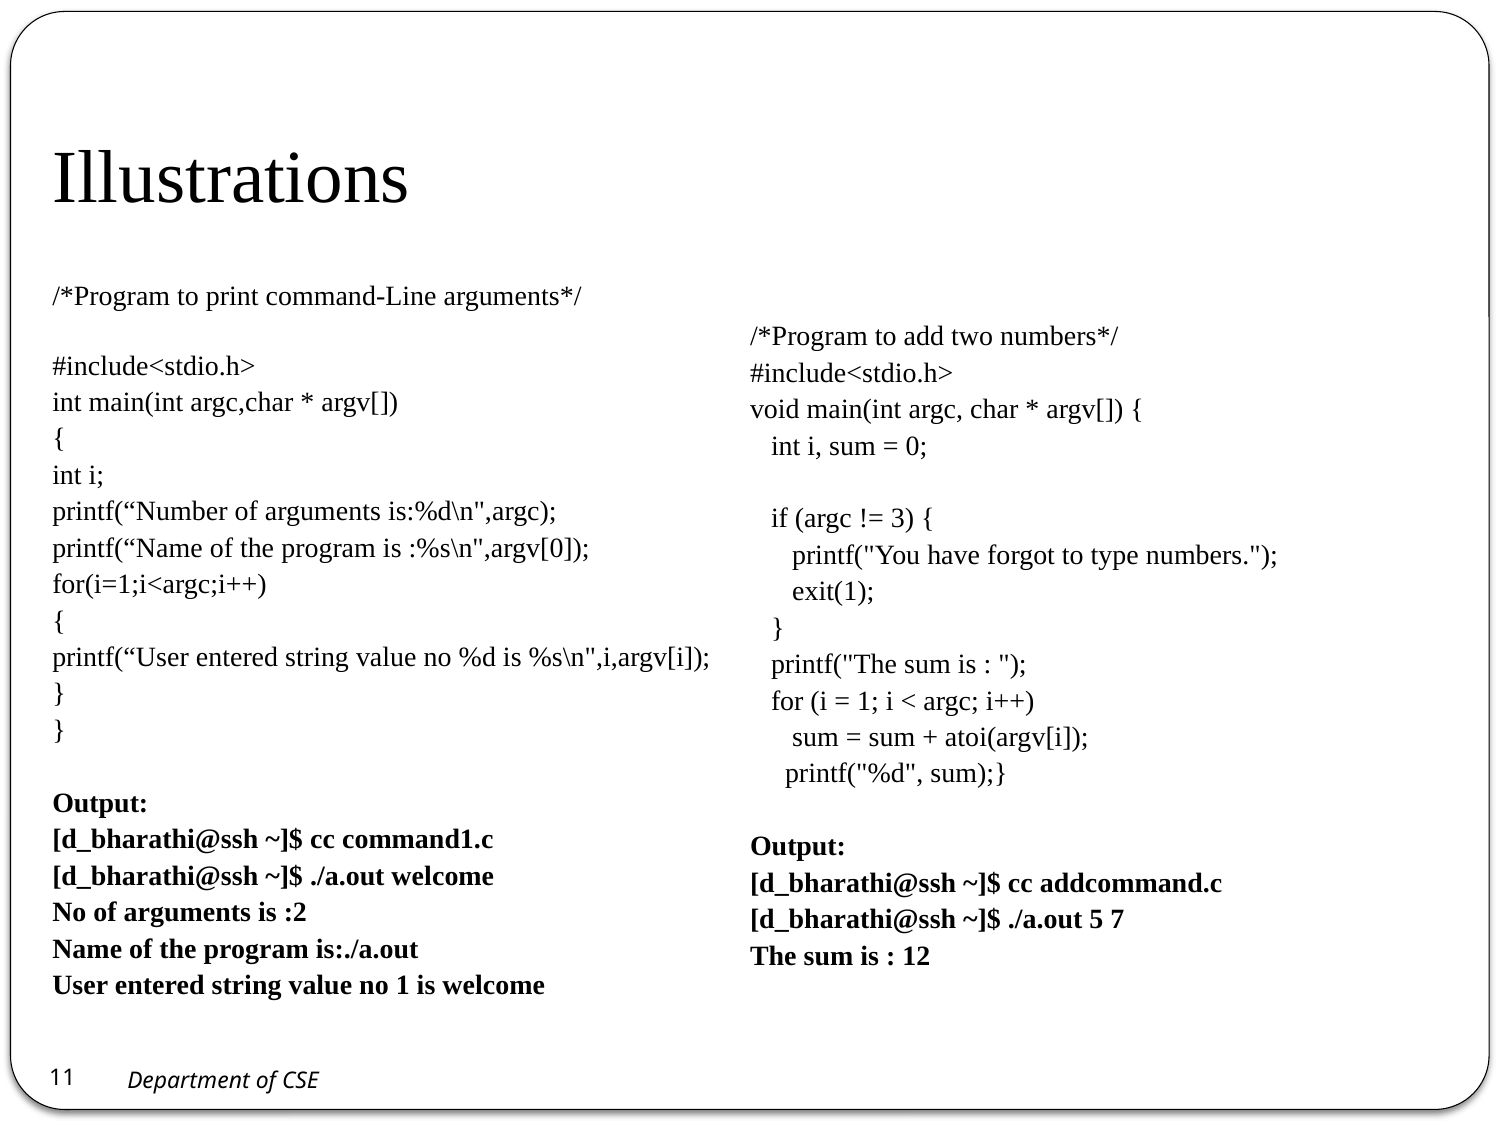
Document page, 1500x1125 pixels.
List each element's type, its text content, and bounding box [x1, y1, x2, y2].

list /*Program to print command-Line arguments*/ #include<stdio.h> int main(int argc,char * argv[]) { int i; printf(“Number of arguments is:%d\n",argc); printf(“Name of the program is :%s\n",argv[0]); for(i=1;i<argc;i++) { printf(“User entered string value no %d is %s\n",i,argv[i]); } } Output: [d_bharathi@ssh ~]$ cc command1.c [d_bharathi@ssh ~]$ ./a.out welcome No of arguments is :2 Name of the program is:./a.out User entered string value no 1 is welcome /*Program to add two numbers*/ #include<stdio.h> void main(int argc, char * argv[]) { int i, sum = 0; if (argc != 3) { printf("You have forgot to type numbers."); exit(1); } printf("The sum is : "); for (i = 1; i < argc; i++) sum = sum + atoi(argv[i]); printf("%d", sum);} Output: [d_bharathi@ssh ~]$ cc addcommand.c [d_bharathi@ssh ~]$ ./a.out 5 7 The sum is : 12 [37, 237, 1463, 1100]
title Illustrations [37, 45, 1463, 233]
slide_number 11 [24, 1050, 100, 1107]
footer Department of CSE [112, 1062, 763, 1100]
